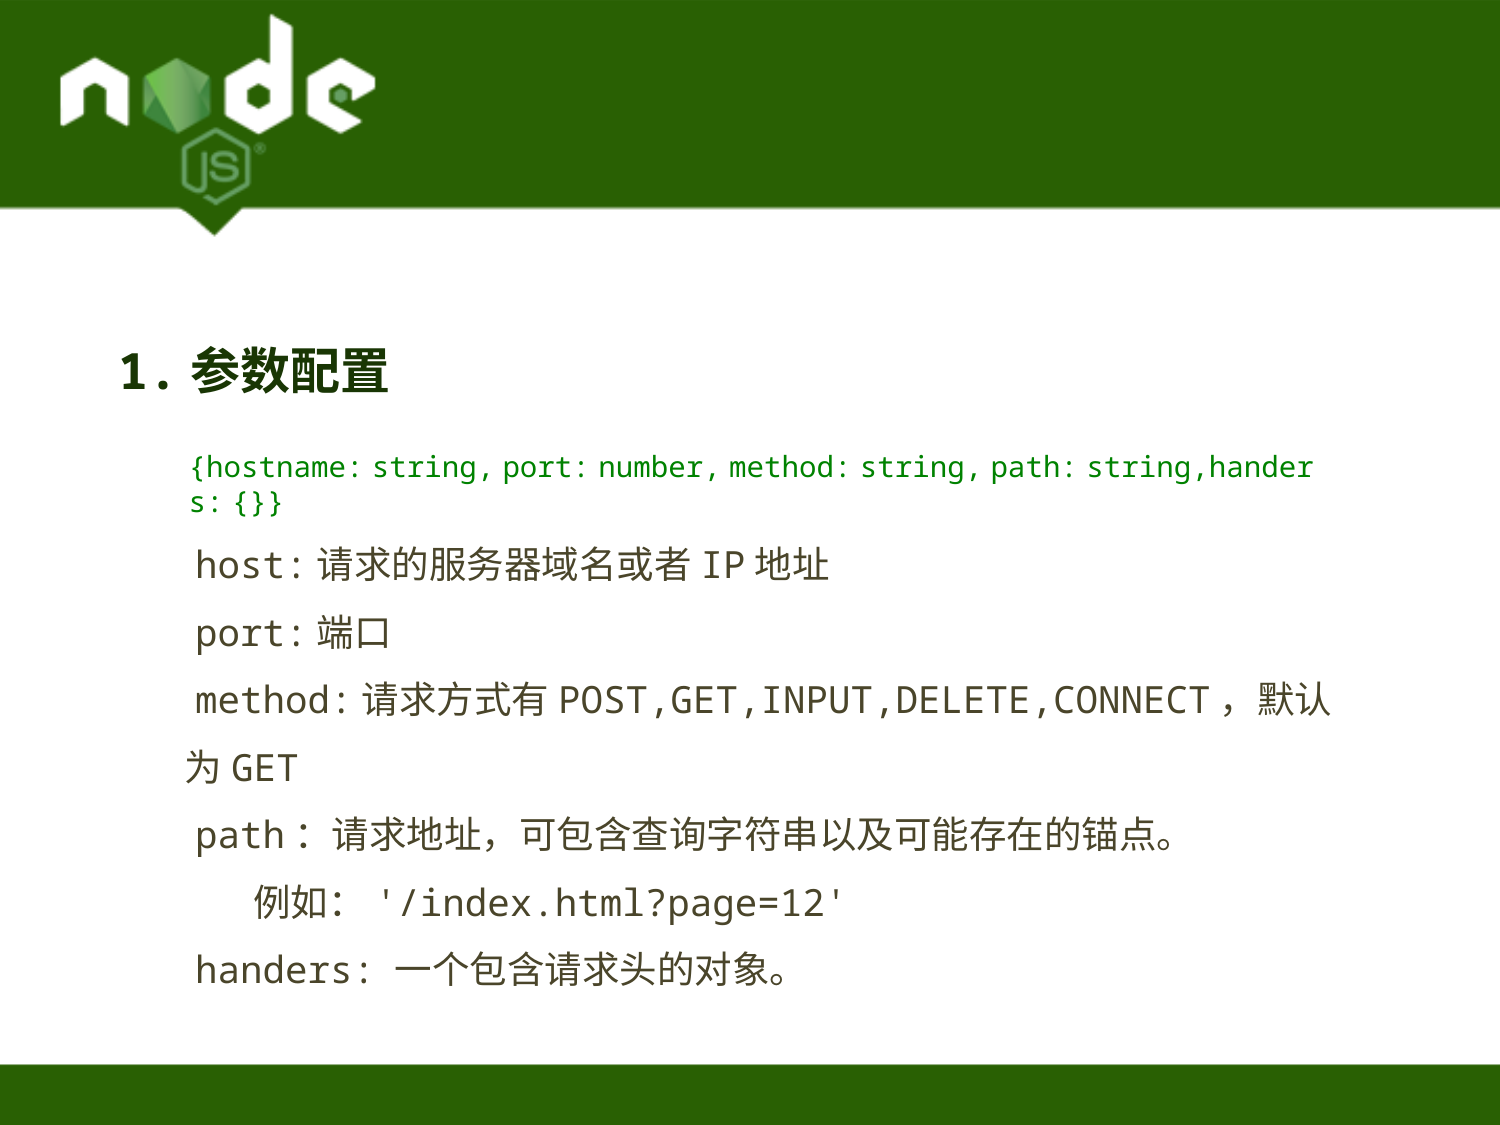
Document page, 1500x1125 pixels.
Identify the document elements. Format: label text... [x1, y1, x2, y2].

text_box {hostname: string, port: number, method: string, path: string,handers: {}} [173, 441, 1339, 526]
text_box 1.参数配置 [103, 302, 405, 408]
text_box host:请求的服务器域名或者IP地址 port:端口 method:请求方式有POST,GET,INPUT,DELETE,CONNECT，默认为GET path：请求地址，可包含查询字符串以及可能存在的锚点。 例如：'/index.html?page=12' handers: 一个包含请求头的对象。 [184, 518, 1353, 992]
picture [0, 0, 1500, 1125]
